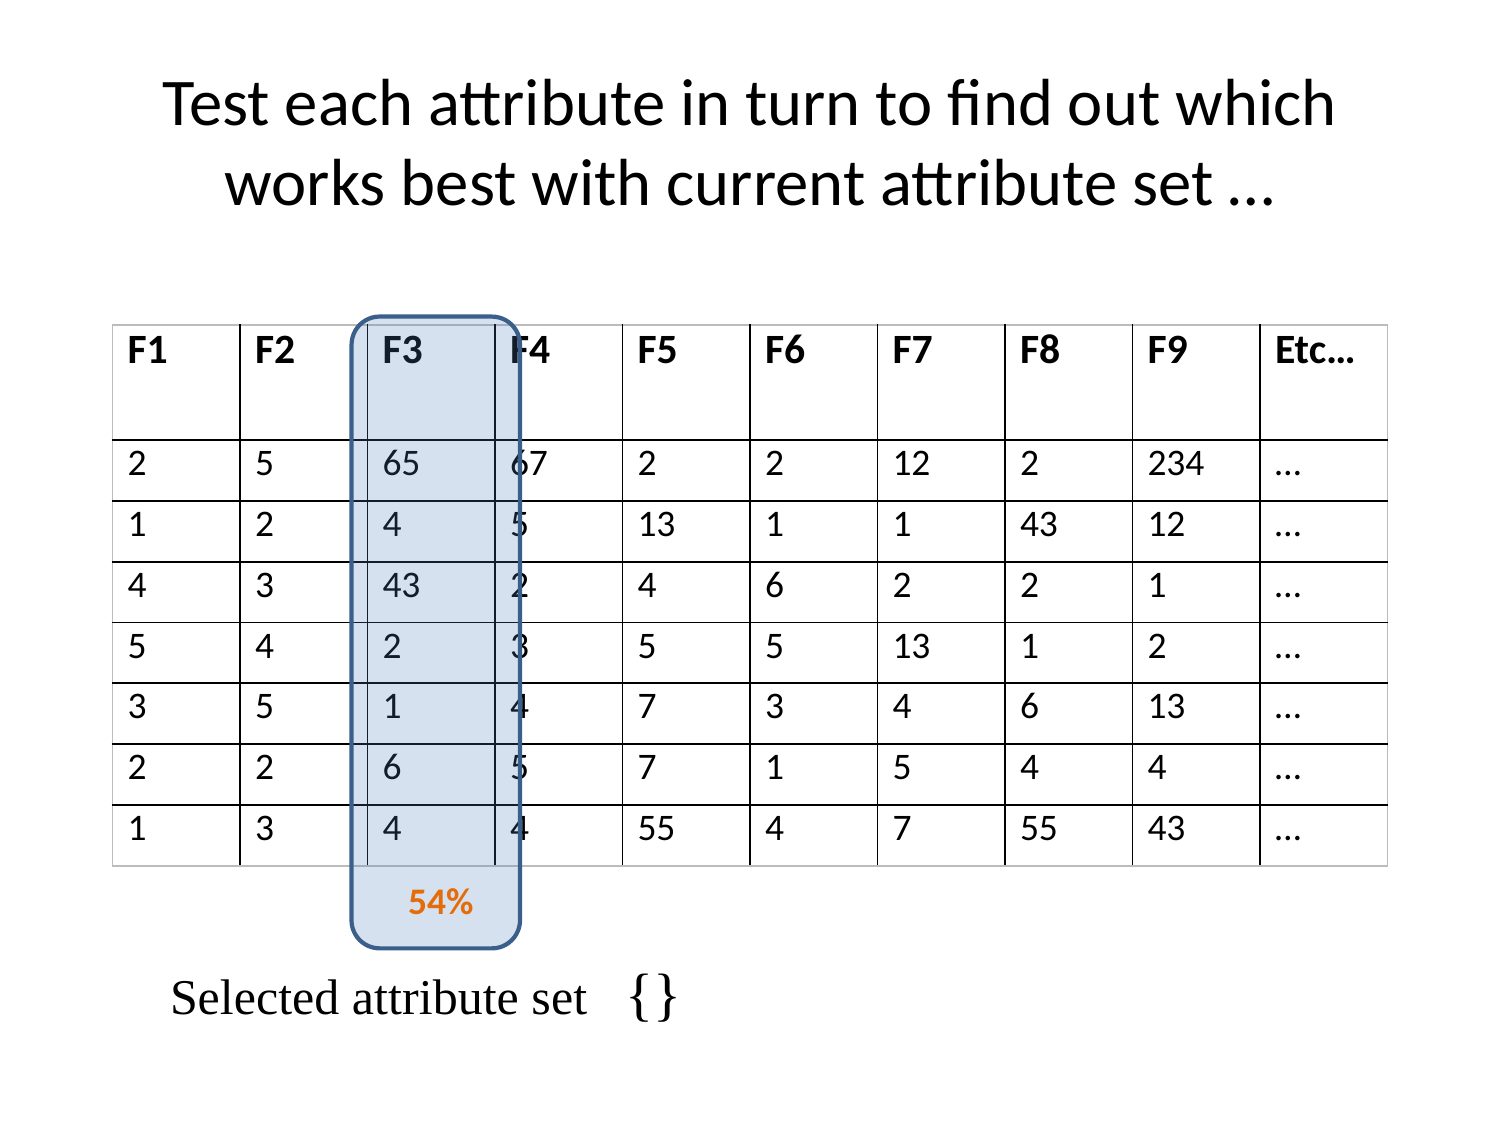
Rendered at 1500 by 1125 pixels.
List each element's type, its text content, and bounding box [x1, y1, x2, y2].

table_cell 1 [1133, 563, 1259, 622]
table_cell 5 [113, 623, 239, 682]
table_cell 2 [751, 441, 877, 500]
text_box Selected attribute set {} [155, 948, 697, 1034]
table_cell 5 [241, 684, 349, 743]
table_cell 2 [1006, 563, 1132, 622]
text_box [349, 314, 523, 951]
table_cell 3 [241, 806, 349, 865]
table_cell 5 [751, 623, 877, 682]
table_cell 5 [241, 441, 349, 500]
table_cell … [1261, 502, 1387, 561]
table_header F8 [1006, 326, 1132, 439]
table_cell 4 [623, 563, 749, 622]
table_cell 2 [1006, 441, 1132, 500]
table_cell 5 [523, 502, 622, 561]
table_cell 3 [523, 623, 622, 682]
table_cell 67 [523, 441, 622, 500]
table_cell 5 [878, 745, 1004, 804]
table_cell 6 [751, 563, 877, 622]
table_cell 2 [878, 563, 1004, 622]
table_cell 1 [113, 502, 239, 561]
table_cell 1 [113, 806, 239, 865]
table_cell 3 [751, 684, 877, 743]
table_cell 1 [751, 502, 877, 561]
table_cell … [1261, 623, 1387, 682]
table_cell 3 [241, 563, 349, 622]
table_cell 12 [1133, 502, 1259, 561]
table_cell 5 [623, 623, 749, 682]
table_cell 2 [241, 502, 349, 561]
table_cell … [1261, 563, 1387, 622]
table_cell 7 [623, 745, 749, 804]
table_cell 3 [113, 684, 239, 743]
table_cell … [1261, 745, 1387, 804]
table_cell 1 [1006, 623, 1132, 682]
table_cell 4 [523, 684, 622, 743]
table_header F9 [1133, 326, 1259, 439]
table_cell 4 [878, 684, 1004, 743]
table_header F2 [241, 326, 355, 439]
table_header F7 [878, 326, 1004, 439]
table_cell 2 [241, 745, 349, 804]
table_cell … [1261, 441, 1387, 500]
table_cell 2 [1133, 623, 1259, 682]
table_cell 12 [878, 441, 1004, 500]
table_cell 4 [523, 806, 622, 865]
table_cell 4 [1006, 745, 1132, 804]
table_cell 43 [1133, 806, 1259, 865]
table_cell 43 [1006, 502, 1132, 561]
table_cell 6 [1006, 684, 1132, 743]
table_cell 55 [623, 806, 749, 865]
table_header F4 [517, 326, 622, 439]
title Test each attribute in turn to find out which works best with current attribute set … [75, 45, 1425, 233]
table_header Etc… [1261, 326, 1387, 439]
table_cell 4 [113, 563, 239, 622]
table_cell 5 [523, 745, 622, 804]
table_cell 2 [523, 563, 622, 622]
table_cell 7 [623, 684, 749, 743]
table_cell 4 [1133, 745, 1259, 804]
table_cell 2 [623, 441, 749, 500]
table_header F5 [623, 326, 749, 439]
text_box 54% [393, 870, 489, 930]
table_cell 4 [241, 623, 349, 682]
table_header F6 [751, 326, 877, 439]
table_cell 13 [878, 623, 1004, 682]
table_cell 4 [751, 806, 877, 865]
table_cell 7 [878, 806, 1004, 865]
table_cell 1 [751, 745, 877, 804]
table_cell 13 [623, 502, 749, 561]
table_cell 234 [1133, 441, 1259, 500]
table_cell 2 [113, 441, 239, 500]
table_cell 2 [113, 745, 239, 804]
table_cell 1 [878, 502, 1004, 561]
table_cell 55 [1006, 806, 1132, 865]
table_cell 13 [1133, 684, 1259, 743]
table_cell … [1261, 806, 1387, 865]
table_header F1 [113, 326, 239, 439]
table_cell … [1261, 684, 1387, 743]
